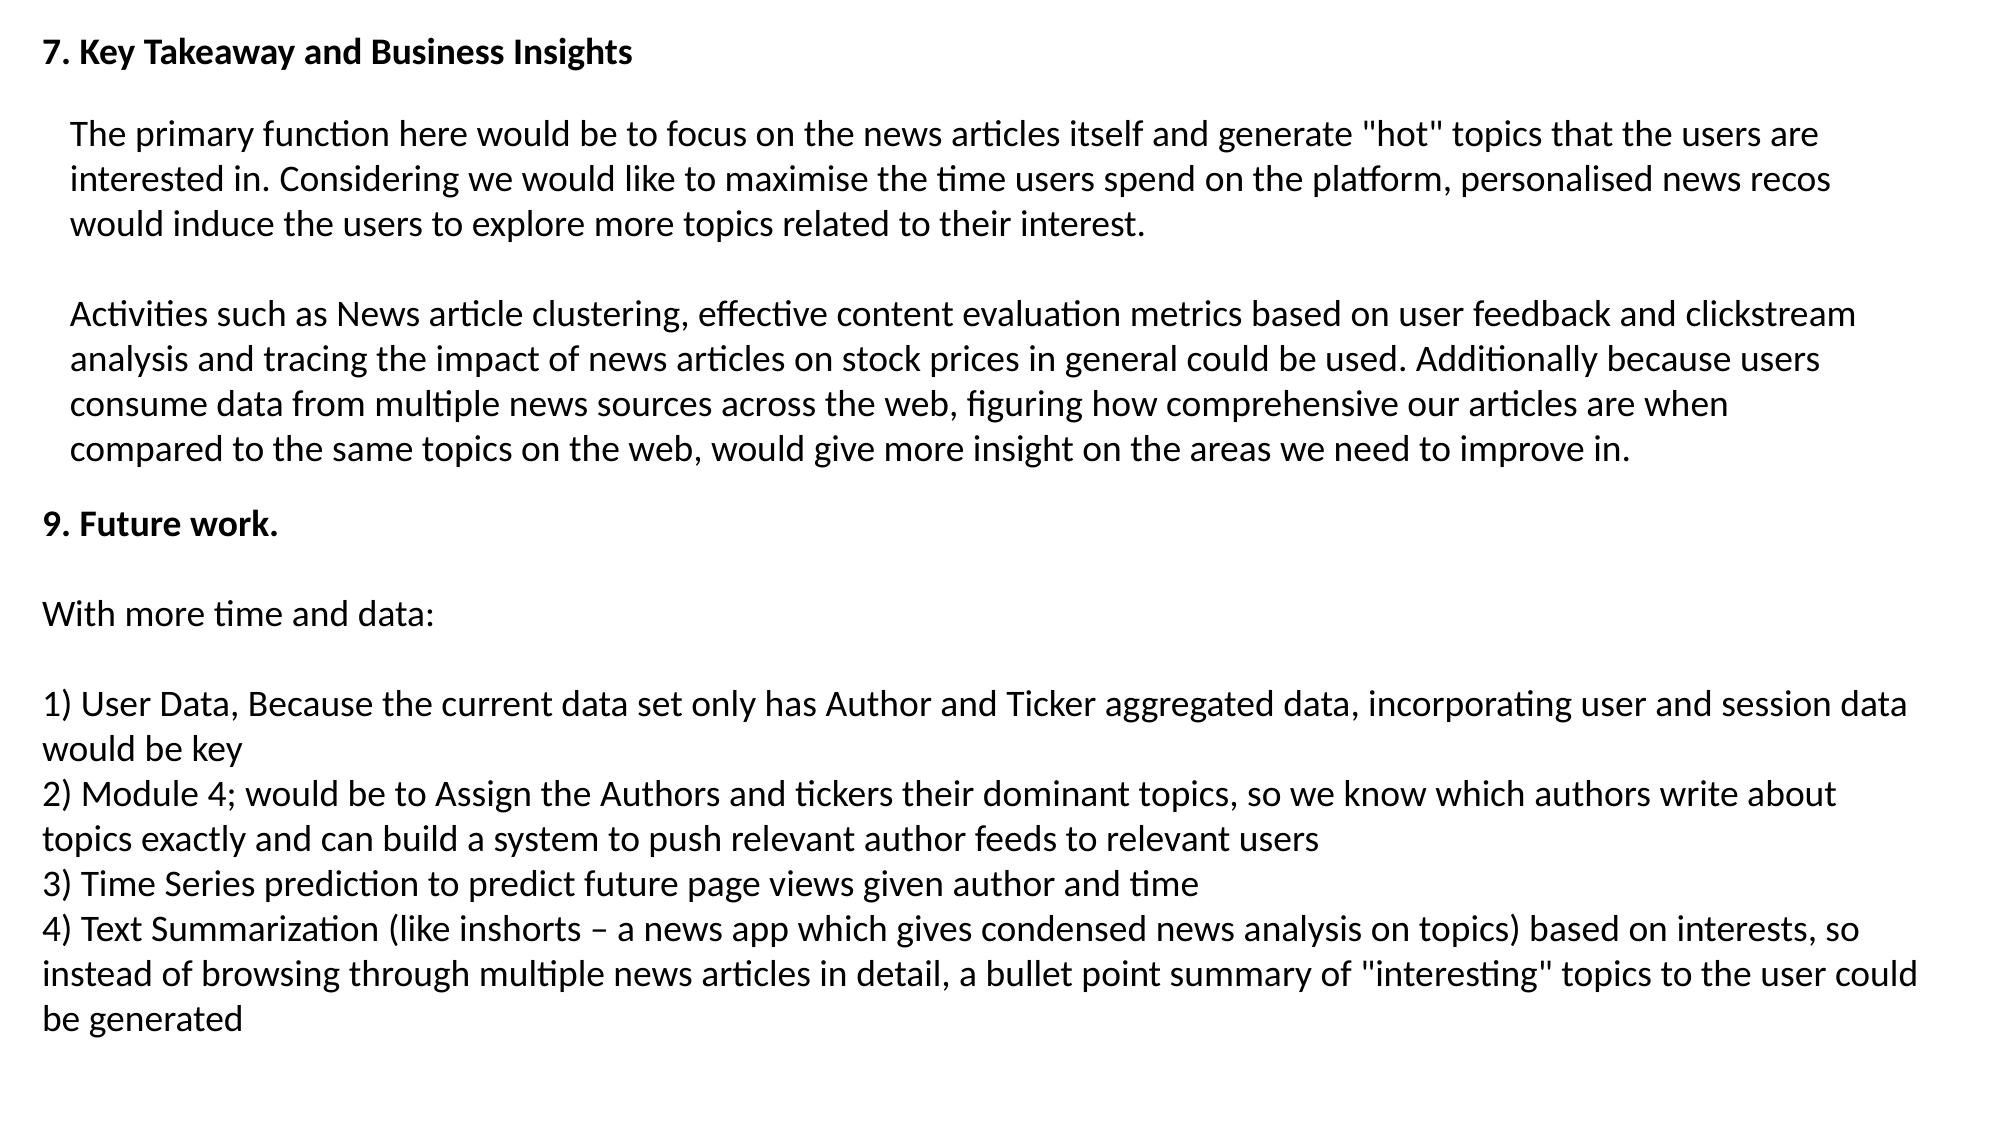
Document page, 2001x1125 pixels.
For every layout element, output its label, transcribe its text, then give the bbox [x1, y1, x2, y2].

text_box 9. Future work. With more time and data: 1) User Data, Because the current data set only has Author and Ticker aggregated data, incorporating user and session data would be key 2) Module 4; would be to Assign the Authors and tickers their dominant topics, so we know which authors write about topics exactly and can build a system to push relevant author feeds to relevant users 3) Time Series prediction to predict future page views given author and time 4) Text Summarization (like inshorts – a news app which gives condensed news analysis on topics) based on interests, so instead of browsing through multiple news articles in detail, a bullet point summary of "interesting" topics to the user could be generated [27, 491, 1946, 1092]
text_box The primary function here would be to focus on the news articles itself and generate "hot" topics that the users are interested in. Considering we would like to maximise the time users spend on the platform, personalised news recos would induce the users to explore more topics related to their interest. Activities such as News article clustering, effective content evaluation metrics based on user feedback and clickstream analysis and tracing the impact of news articles on stock prices in general could be used. Additionally because users consume data from multiple news sources across the web, figuring how comprehensive our articles are when compared to the same topics on the web, would give more insight on the areas we need to improve in. [54, 101, 1891, 477]
text_box 7. Key Takeaway and Business Insights [27, 19, 824, 80]
